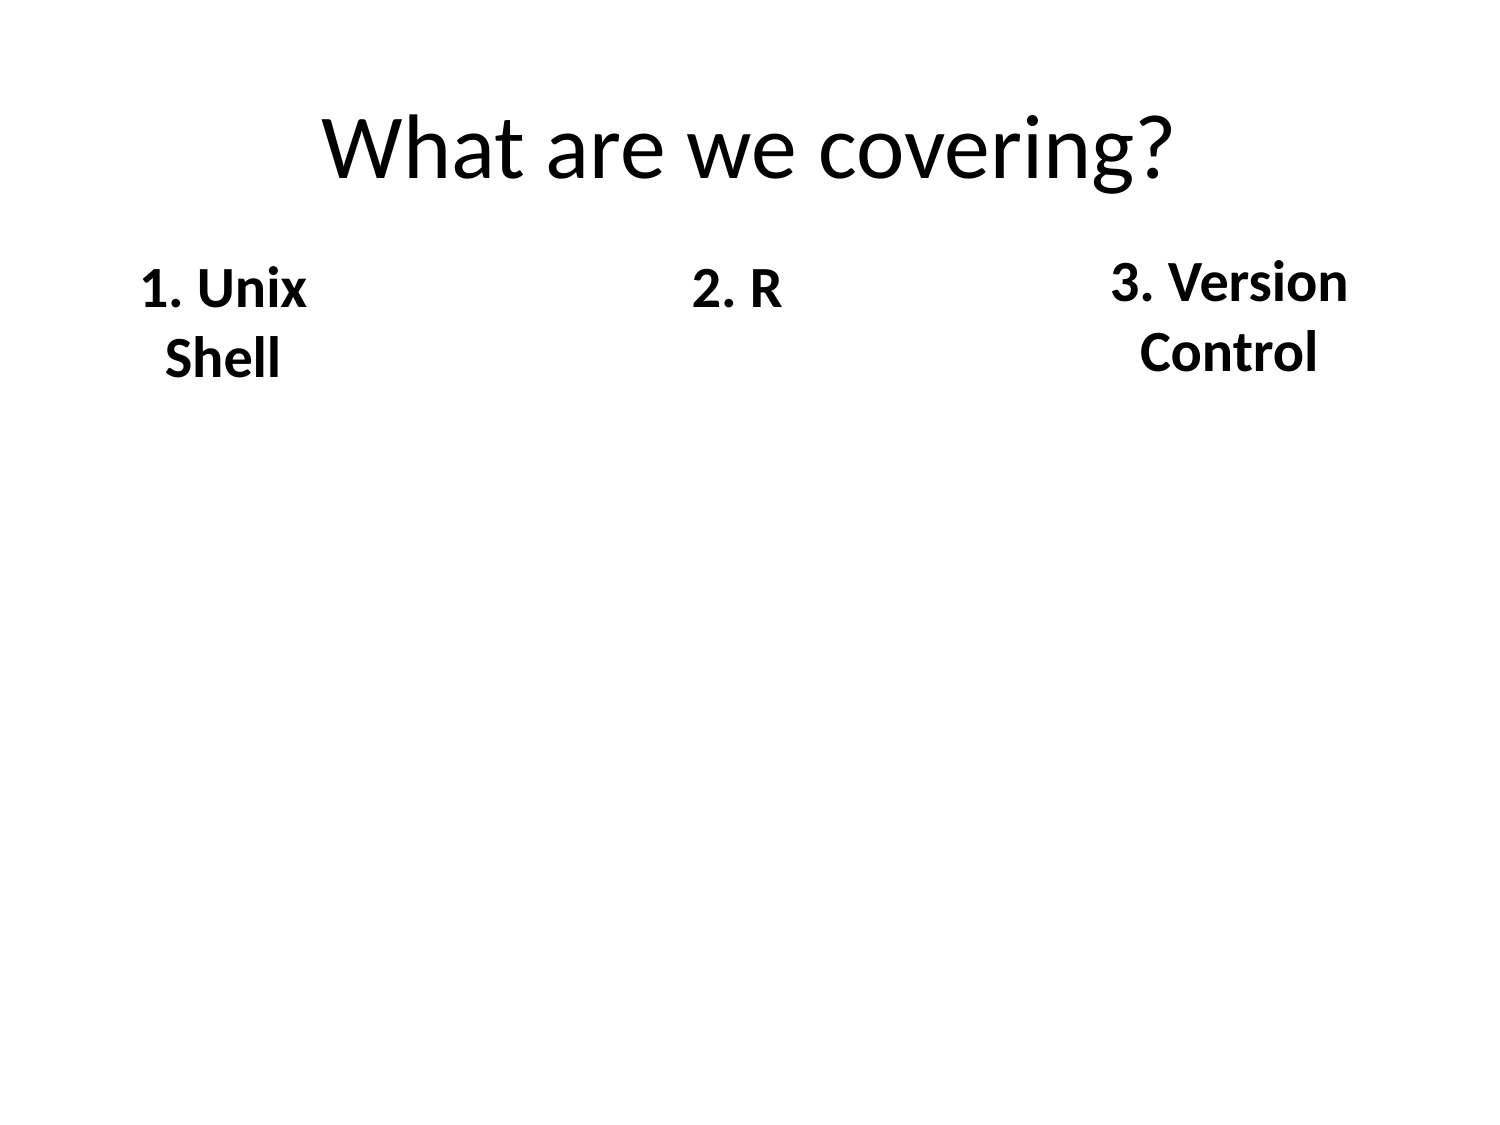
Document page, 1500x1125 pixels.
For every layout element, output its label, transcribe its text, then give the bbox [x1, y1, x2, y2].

text_box 3. Version Control [1081, 235, 1378, 391]
text_box 1. Unix Shell [75, 241, 371, 397]
text_box 2. R [589, 241, 886, 327]
title What are we covering? [75, 48, 1425, 236]
